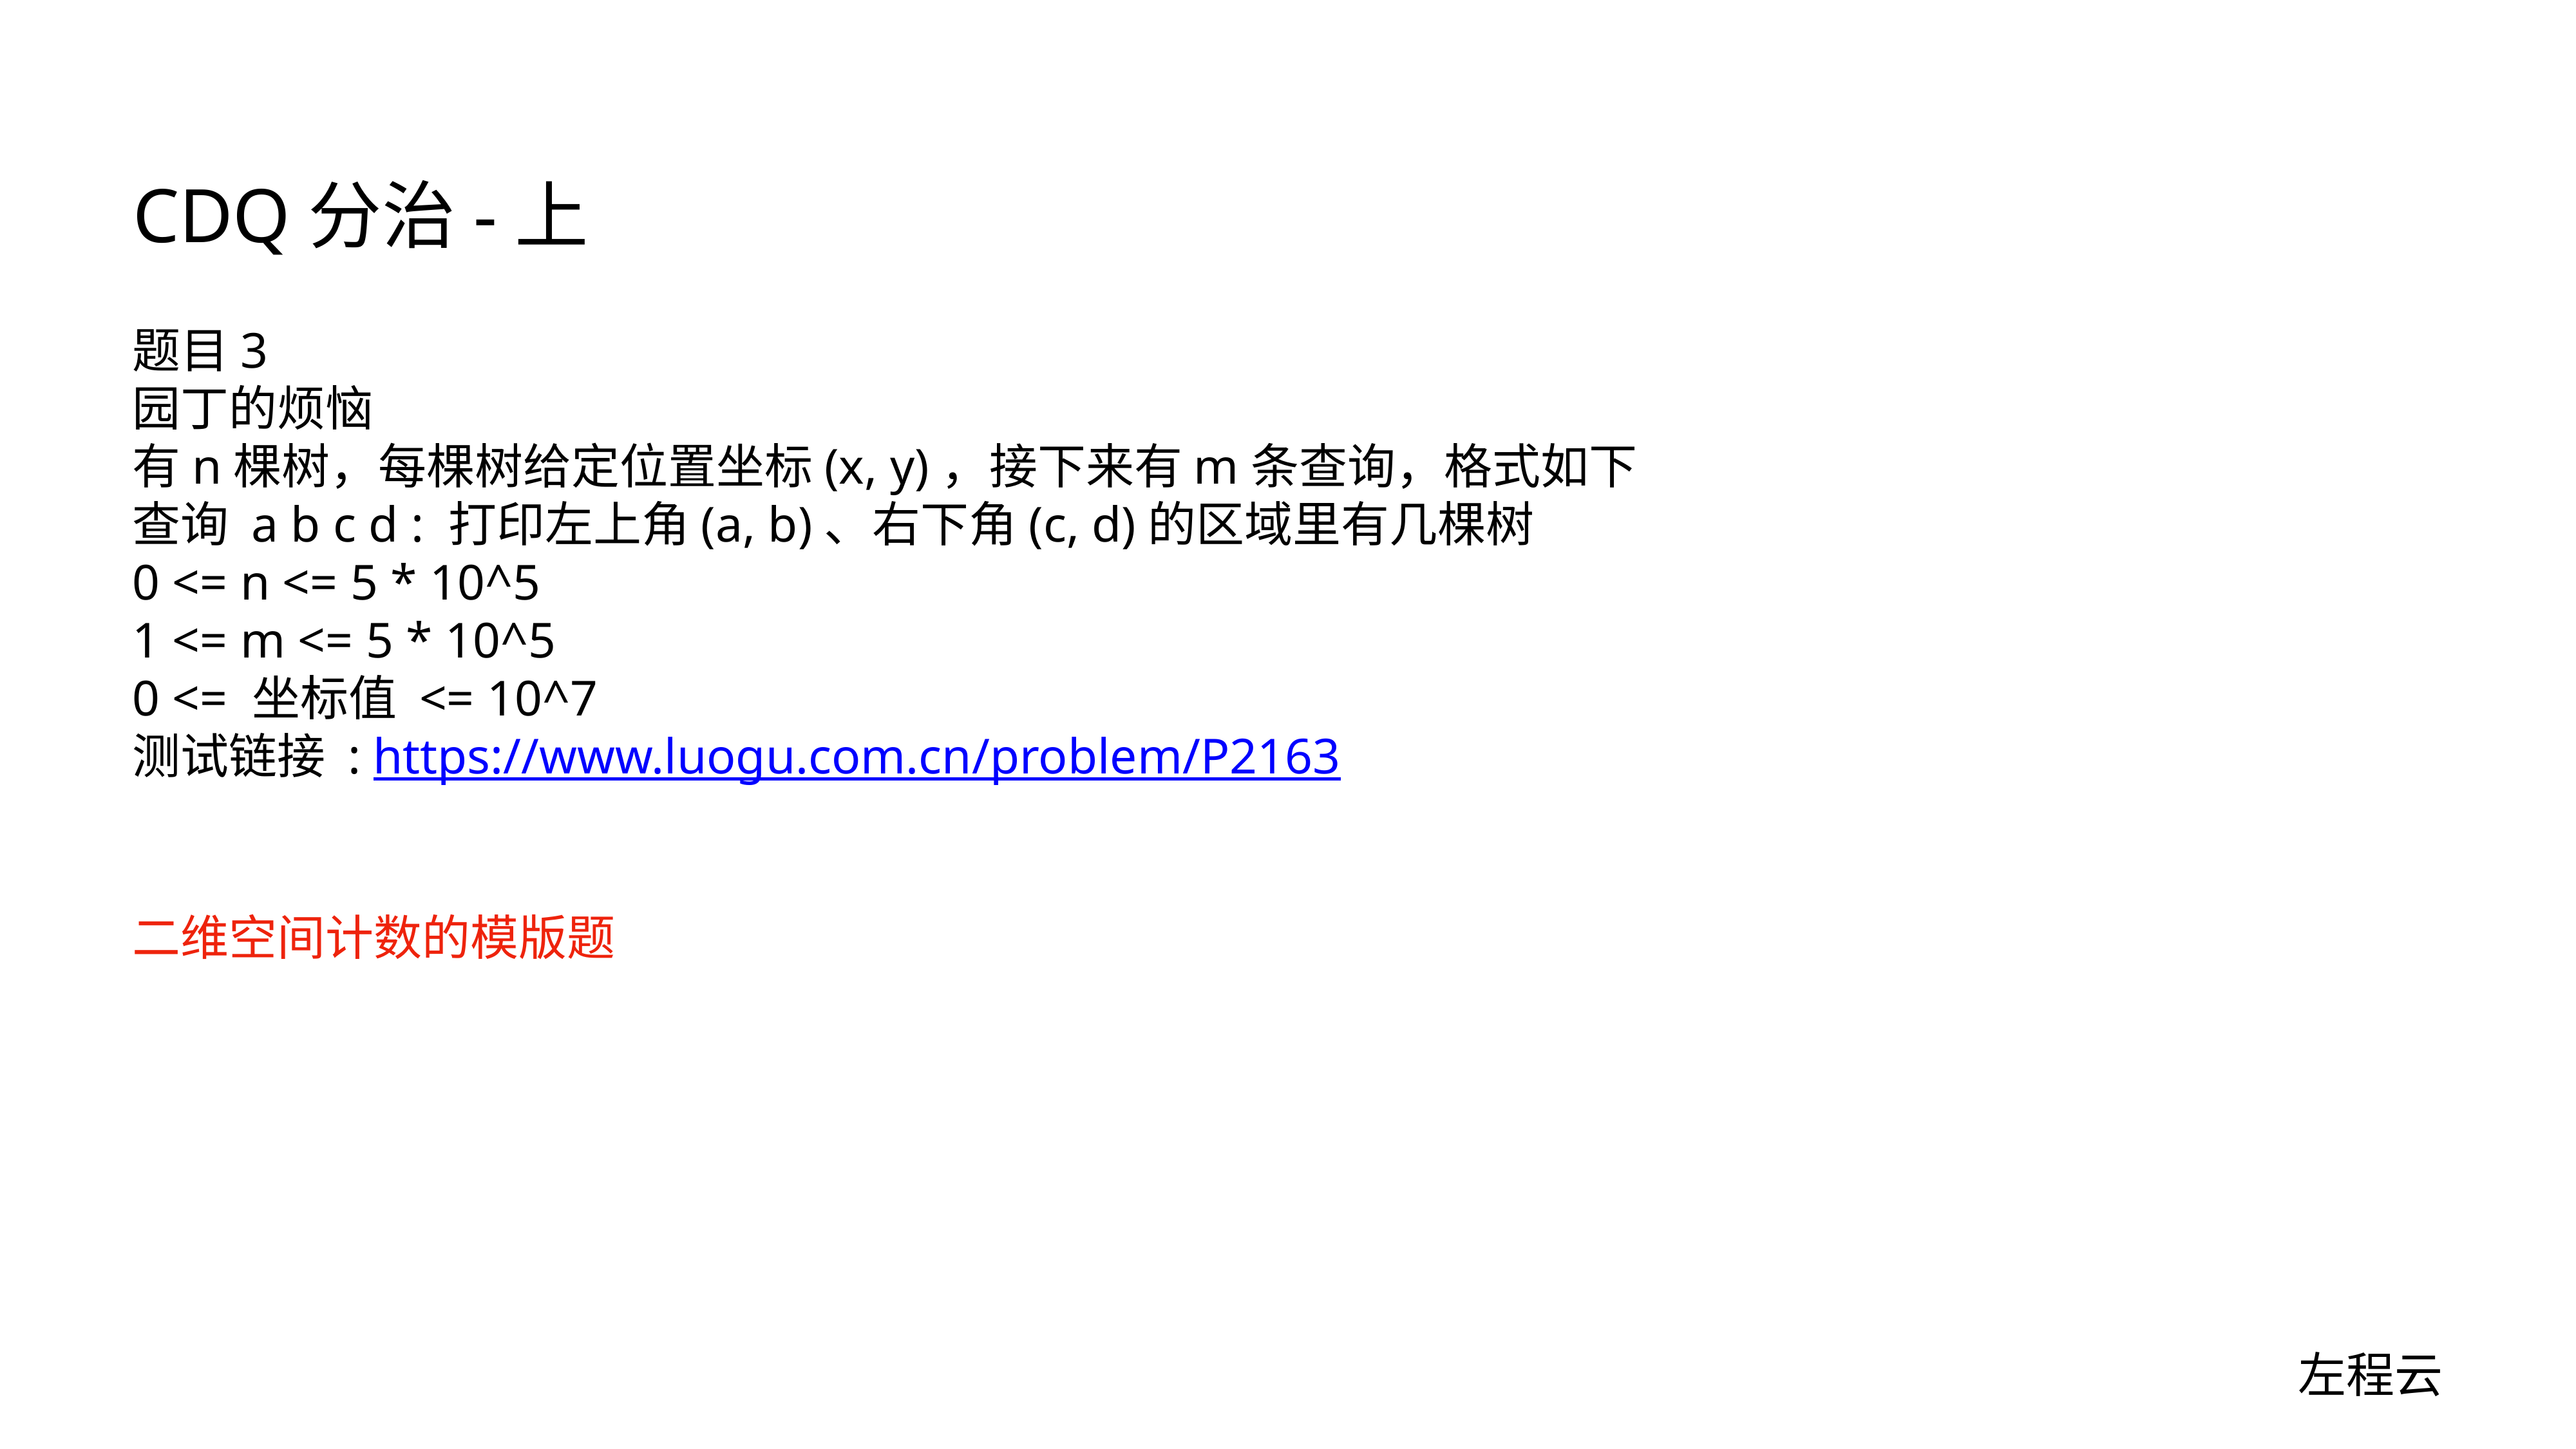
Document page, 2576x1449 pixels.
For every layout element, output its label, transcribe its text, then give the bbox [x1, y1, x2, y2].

title CDQ分治-上 [127, 48, 2449, 263]
text_box 左程云 [127, 1339, 2449, 1408]
text_box 题目3 园丁的烦恼 有n棵树，每棵树给定位置坐标(x, y)，接下来有m条查询，格式如下 查询 a b c d : 打印左上角(a, b)、右下角(c, d)的区域里有几棵树 0 <= n <= 5 * 10^5 1 <= m <= 5 * 10^5 0 <= 坐标值 <= 10^7 测试链接 : https://www.luogu.com.cn/problem/P2163 二维空间计数的模版题 [127, 314, 2449, 1304]
